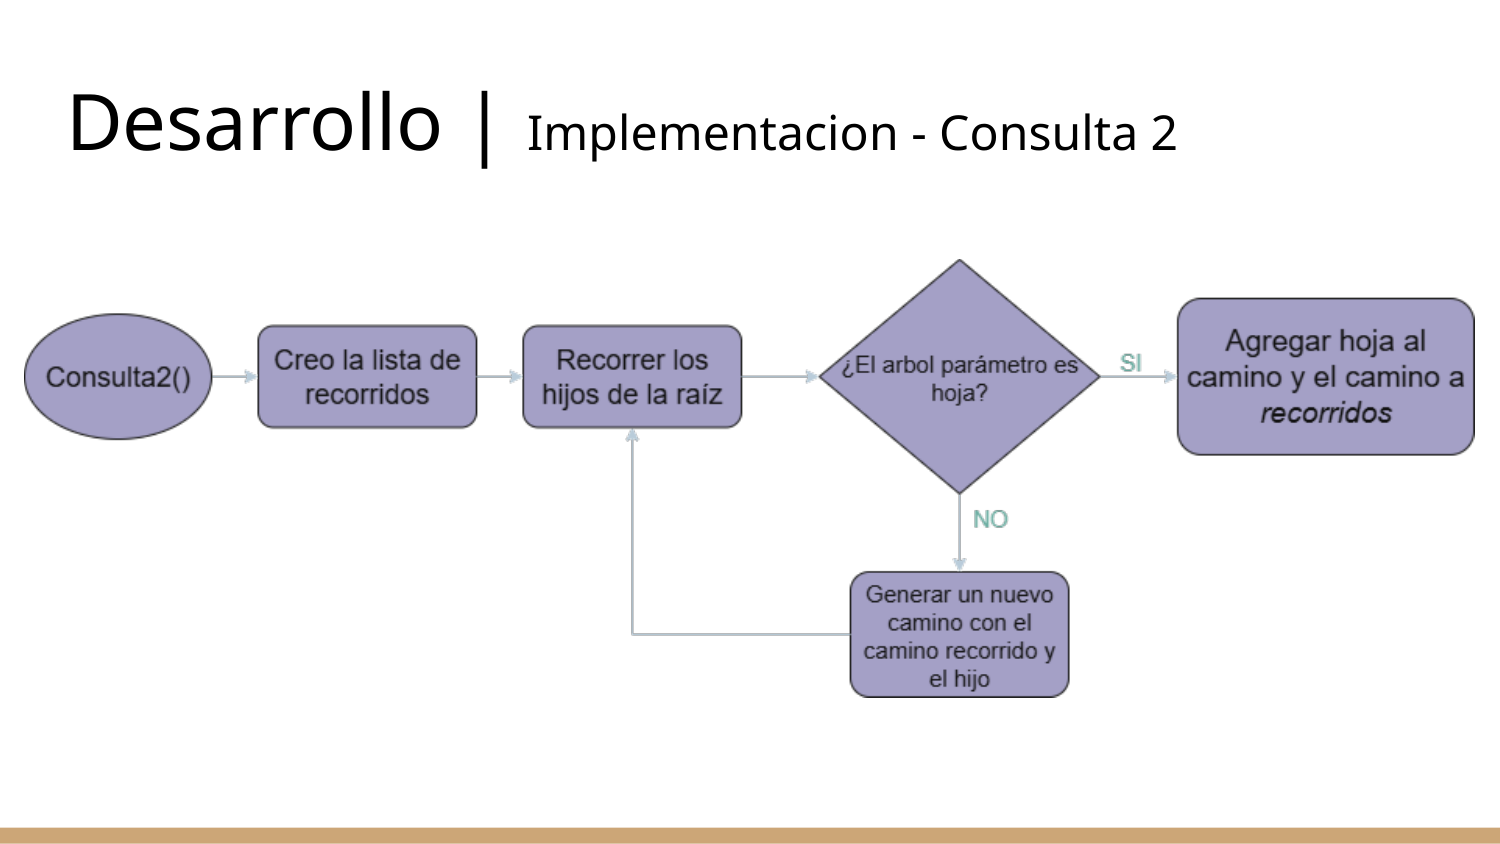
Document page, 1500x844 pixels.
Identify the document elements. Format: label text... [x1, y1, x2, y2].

picture [24, 259, 1476, 698]
title Desarrollo | Implementacion - Consulta 2 [51, 51, 1449, 189]
